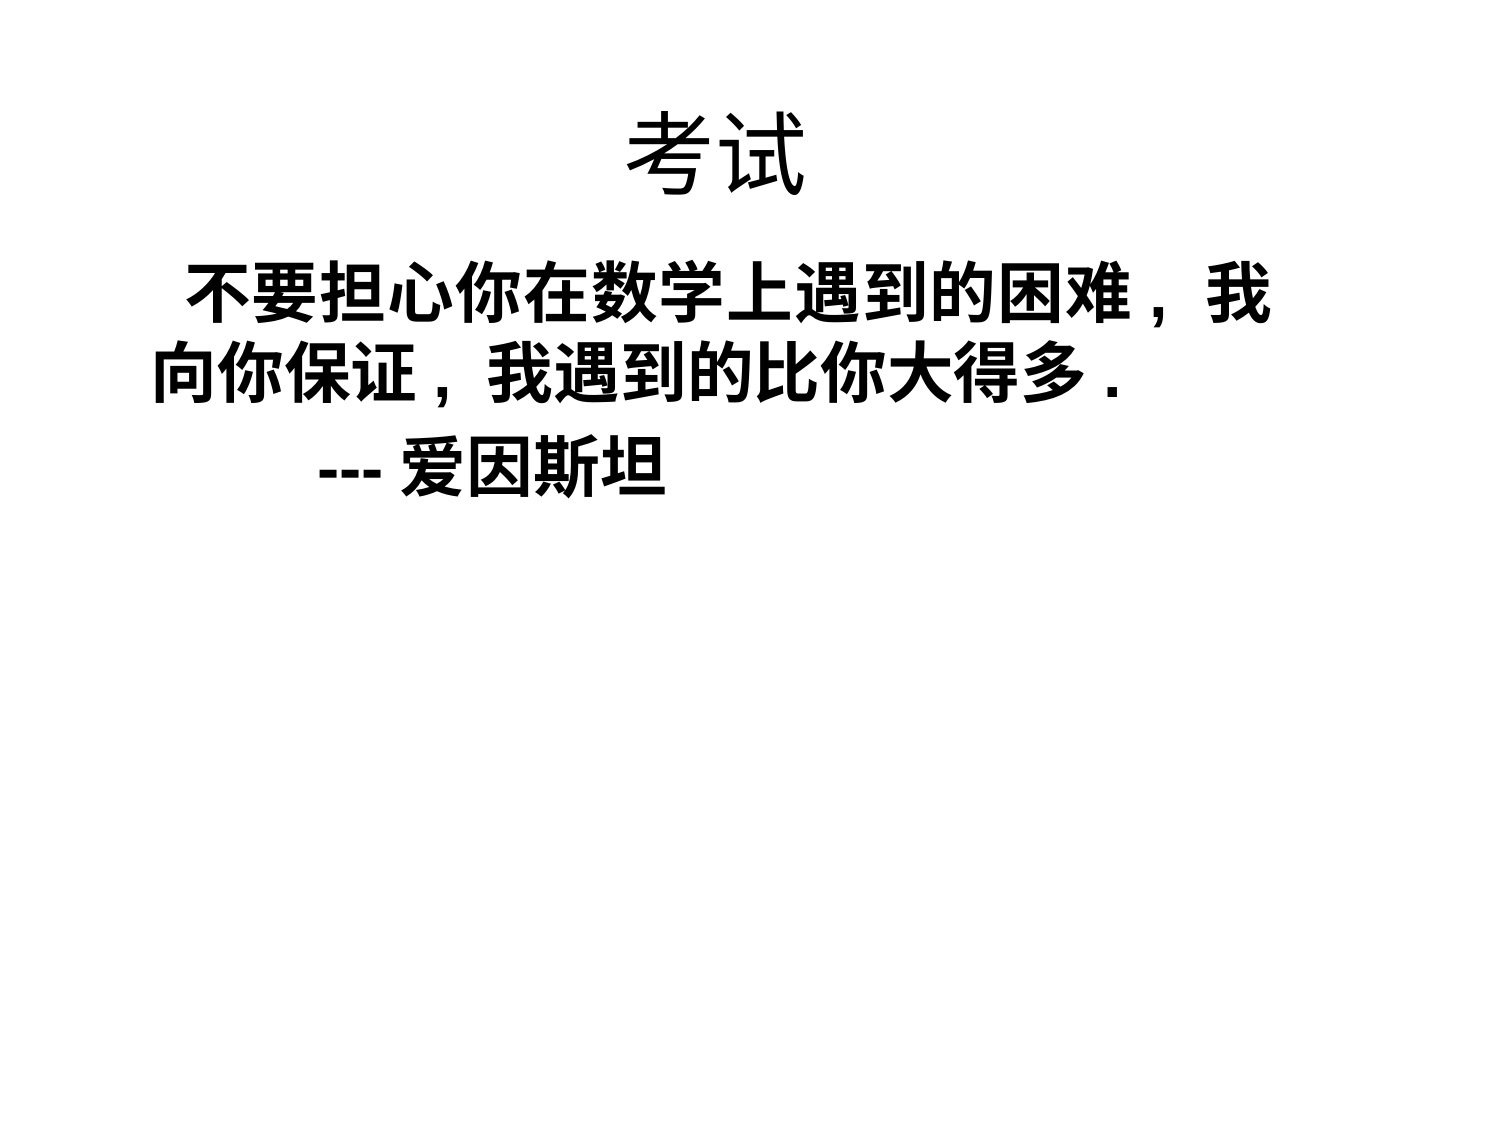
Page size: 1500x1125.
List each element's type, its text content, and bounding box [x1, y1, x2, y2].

subtitle 不要担心你在数学上遇到的困难, 我向你保证, 我遇到的比你大得多. ---爱因斯坦 [135, 243, 1287, 925]
title 考试 [88, 30, 1364, 273]
